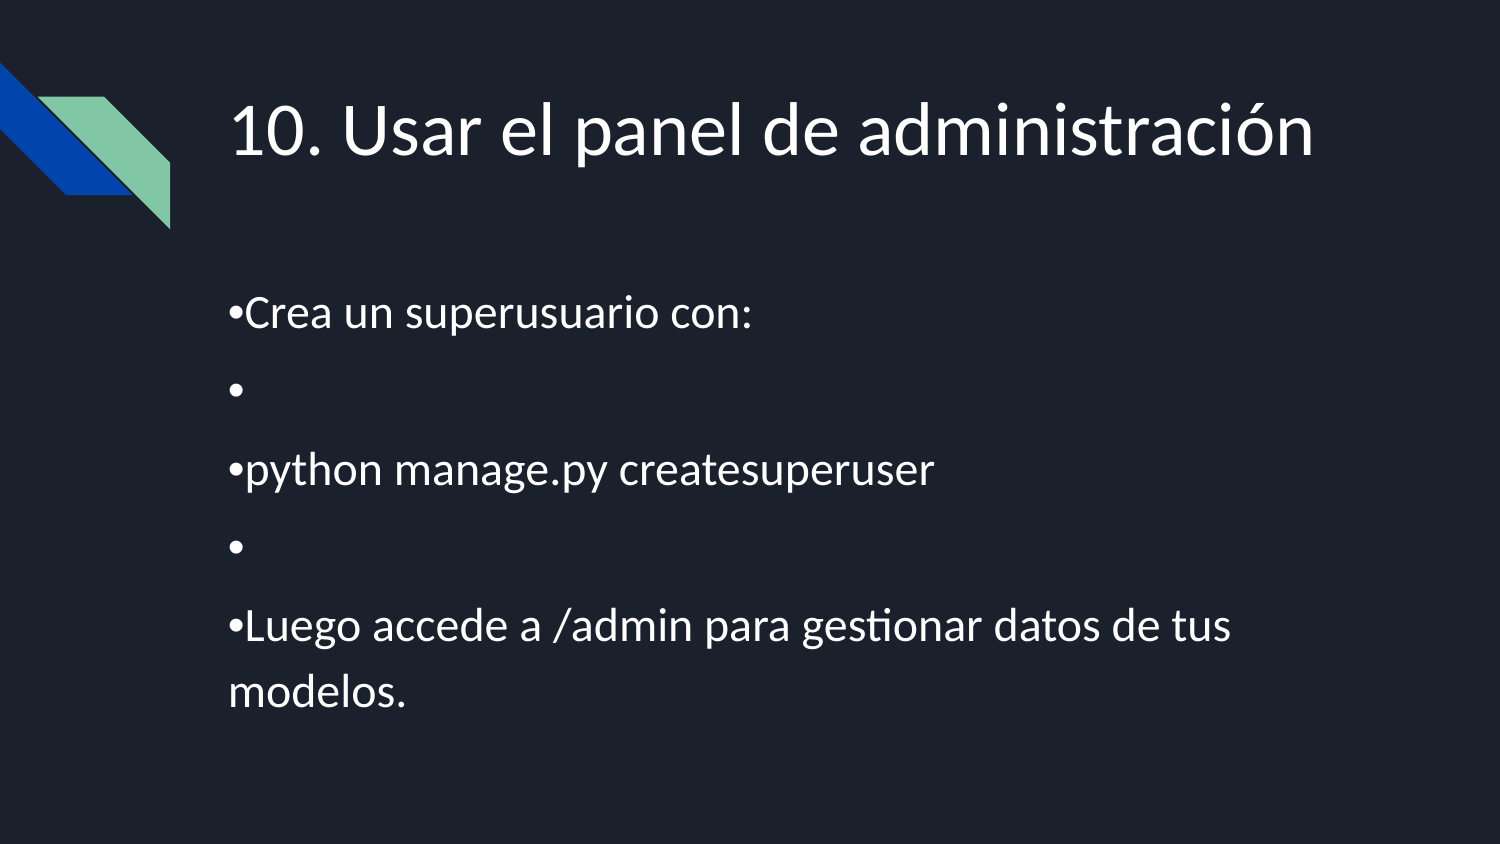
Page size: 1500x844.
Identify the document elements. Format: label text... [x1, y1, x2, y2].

title 10. Usar el panel de administración [212, 64, 1368, 215]
list •Crea un superusuario con: • •python manage.py createsuperuser • •Luego accede a /admin para gestionar datos de tus modelos. [212, 257, 1368, 735]
